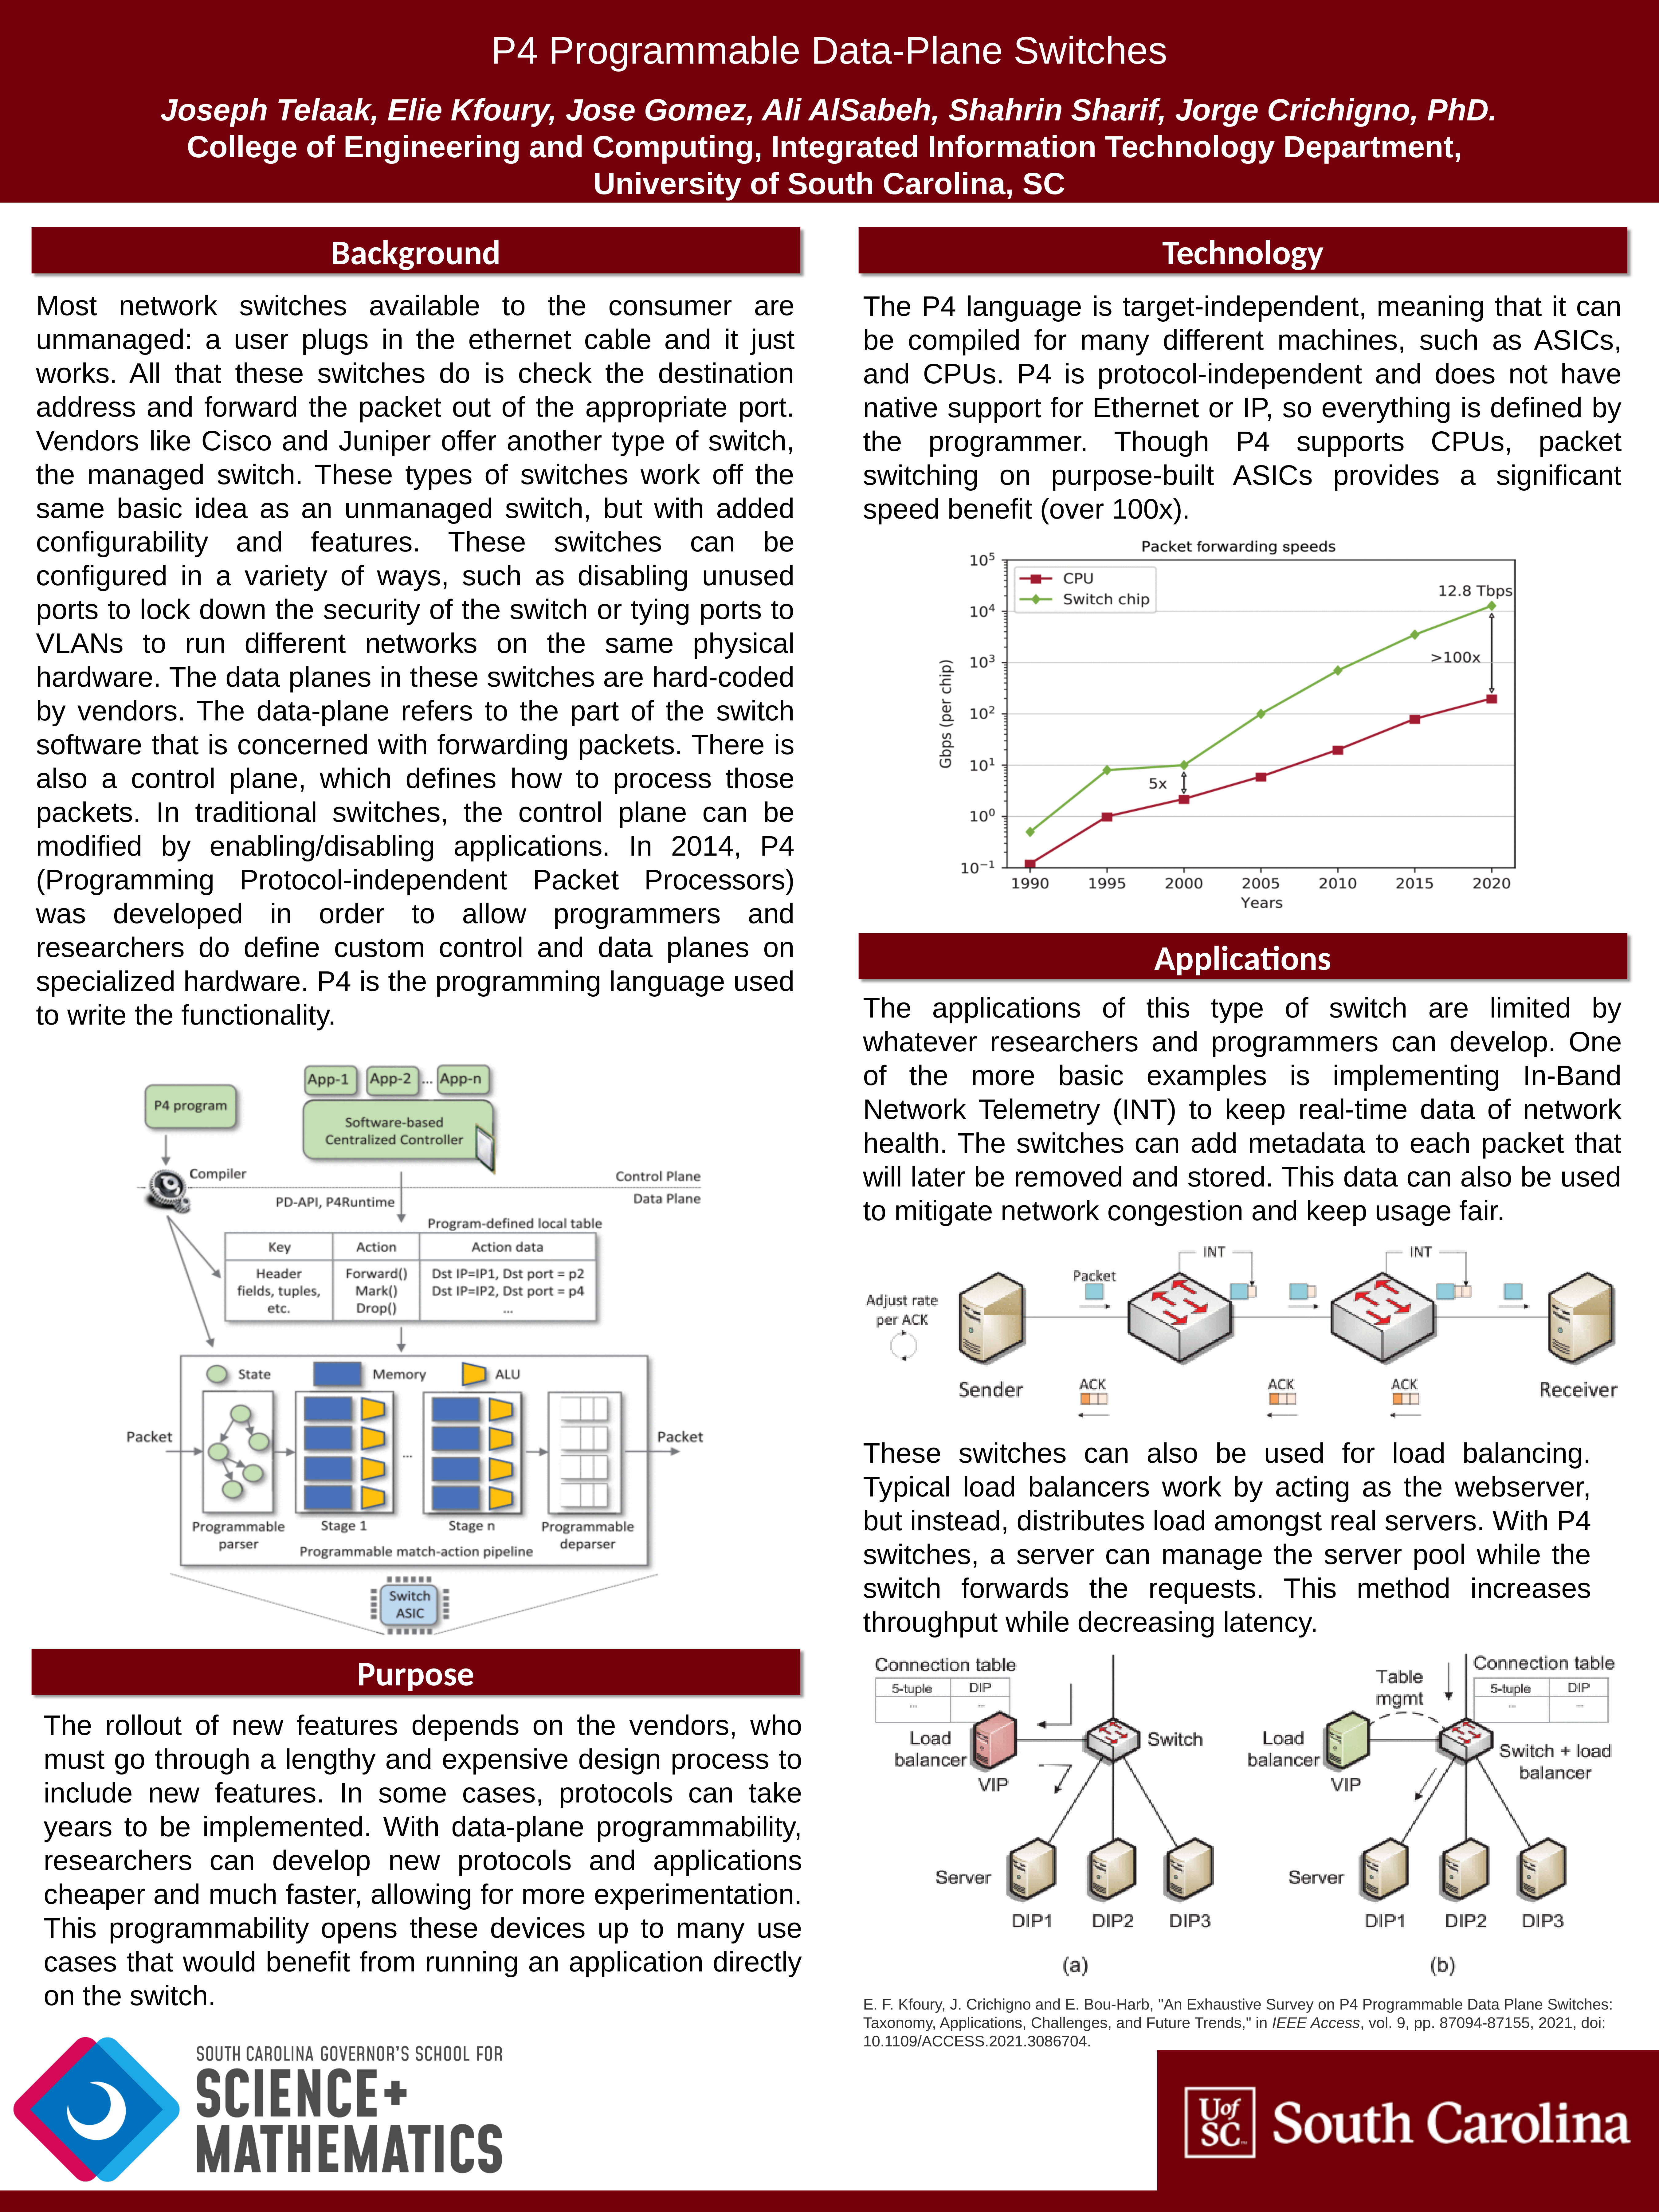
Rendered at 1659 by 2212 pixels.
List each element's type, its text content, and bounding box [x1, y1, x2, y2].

picture [858, 1241, 1628, 1422]
text_box Background [31, 227, 801, 273]
text_box Purpose [31, 1649, 801, 1695]
text_box These switches can also be used for load balancing. Typical load balancers work by acting as the webserver, but instead, distributes load amongst real servers. With P4 switches, a server can manage the server pool while the switch forwards the requests. This method increases throughput while decreasing latency. [858, 1432, 1597, 1640]
text_box Applications [858, 933, 1628, 979]
text_box E. F. Kfoury, J. Crichigno and E. Bou-Harb, "An Exhaustive Survey on P4 Programmable Data Plane Switches: Taxonomy, Applications, Challenges, and Future Trends," in IEEE Access, vol. 9, pp. 87094-87155, 2021, doi: 10.1109/ACCESS.2021.3086704. [858, 1992, 1628, 2052]
text_box The applications of this type of switch are limited by whatever researchers and programmers can develop. One of the more basic examples is implementing In-Band Network Telemetry (INT) to keep real-time data of network health. The switches can add metadata to each packet that will later be removed and stored. This data can also be used to mitigate network congestion and keep usage fair. [858, 987, 1628, 1228]
text_box The P4 language is target-independent, meaning that it can be compiled for many different machines, such as ASICs, and CPUs. P4 is protocol-independent and does not have native support for Ethernet or IP, so everything is defined by the programmer. Though P4 supports CPUs, packet switching on purpose-built ASICs provides a significant speed benefit (over 100x). [858, 285, 1628, 527]
picture [121, 1062, 711, 1638]
text_box The rollout of new features depends on the vendors, who must go through a lengthy and expensive design process to include new features. In some cases, protocols can take years to be implemented. With data-plane programmability, researchers can develop new protocols and applications cheaper and much faster, allowing for more experimentation. This programmability opens these devices up to many use cases that would benefit from running an application directly on the switch. [39, 1704, 808, 2014]
picture [939, 540, 1516, 908]
text_box P4 Programmable Data-Plane Switches Joseph Telaak, Elie Kfoury, Jose Gomez, Ali AlSabeh, Shahrin Sharif, Jorge Crichigno, PhD. College of Engineering and Computing, Integrated Information Technology Department, University of South Carolina, SC [0, 0, 1659, 203]
picture [14, 2037, 502, 2183]
text_box [0, 2190, 1659, 2212]
text_box Most network switches available to the consumer are unmanaged: a user plugs in the ethernet cable and it just works. All that these switches do is check the destination address and forward the packet out of the appropriate port. Vendors like Cisco and Juniper offer another type of switch, the managed switch. These types of switches work off the same basic idea as an unmanaged switch, but with added configurability and features. These switches can be configured in a variety of ways, such as disabling unused ports to lock down the security of the switch or tying ports to VLANs to run different networks on the same physical hardware. The data planes in these switches are hard-coded by vendors. The data-plane refers to the part of the switch software that is concerned with forwarding packets. There is also a control plane, which defines how to process those packets. In traditional switches, the control plane can be modified by enabling/disabling applications. In 2014, P4 (Programming Protocol-independent Packet Processors) was developed in order to allow programmers and researchers do define custom control and data planes on specialized hardware. P4 is the programming language used to write the functionality. [31, 285, 801, 1033]
text_box Technology [858, 227, 1628, 273]
picture [868, 1649, 1620, 1980]
picture [1157, 2050, 1659, 2196]
